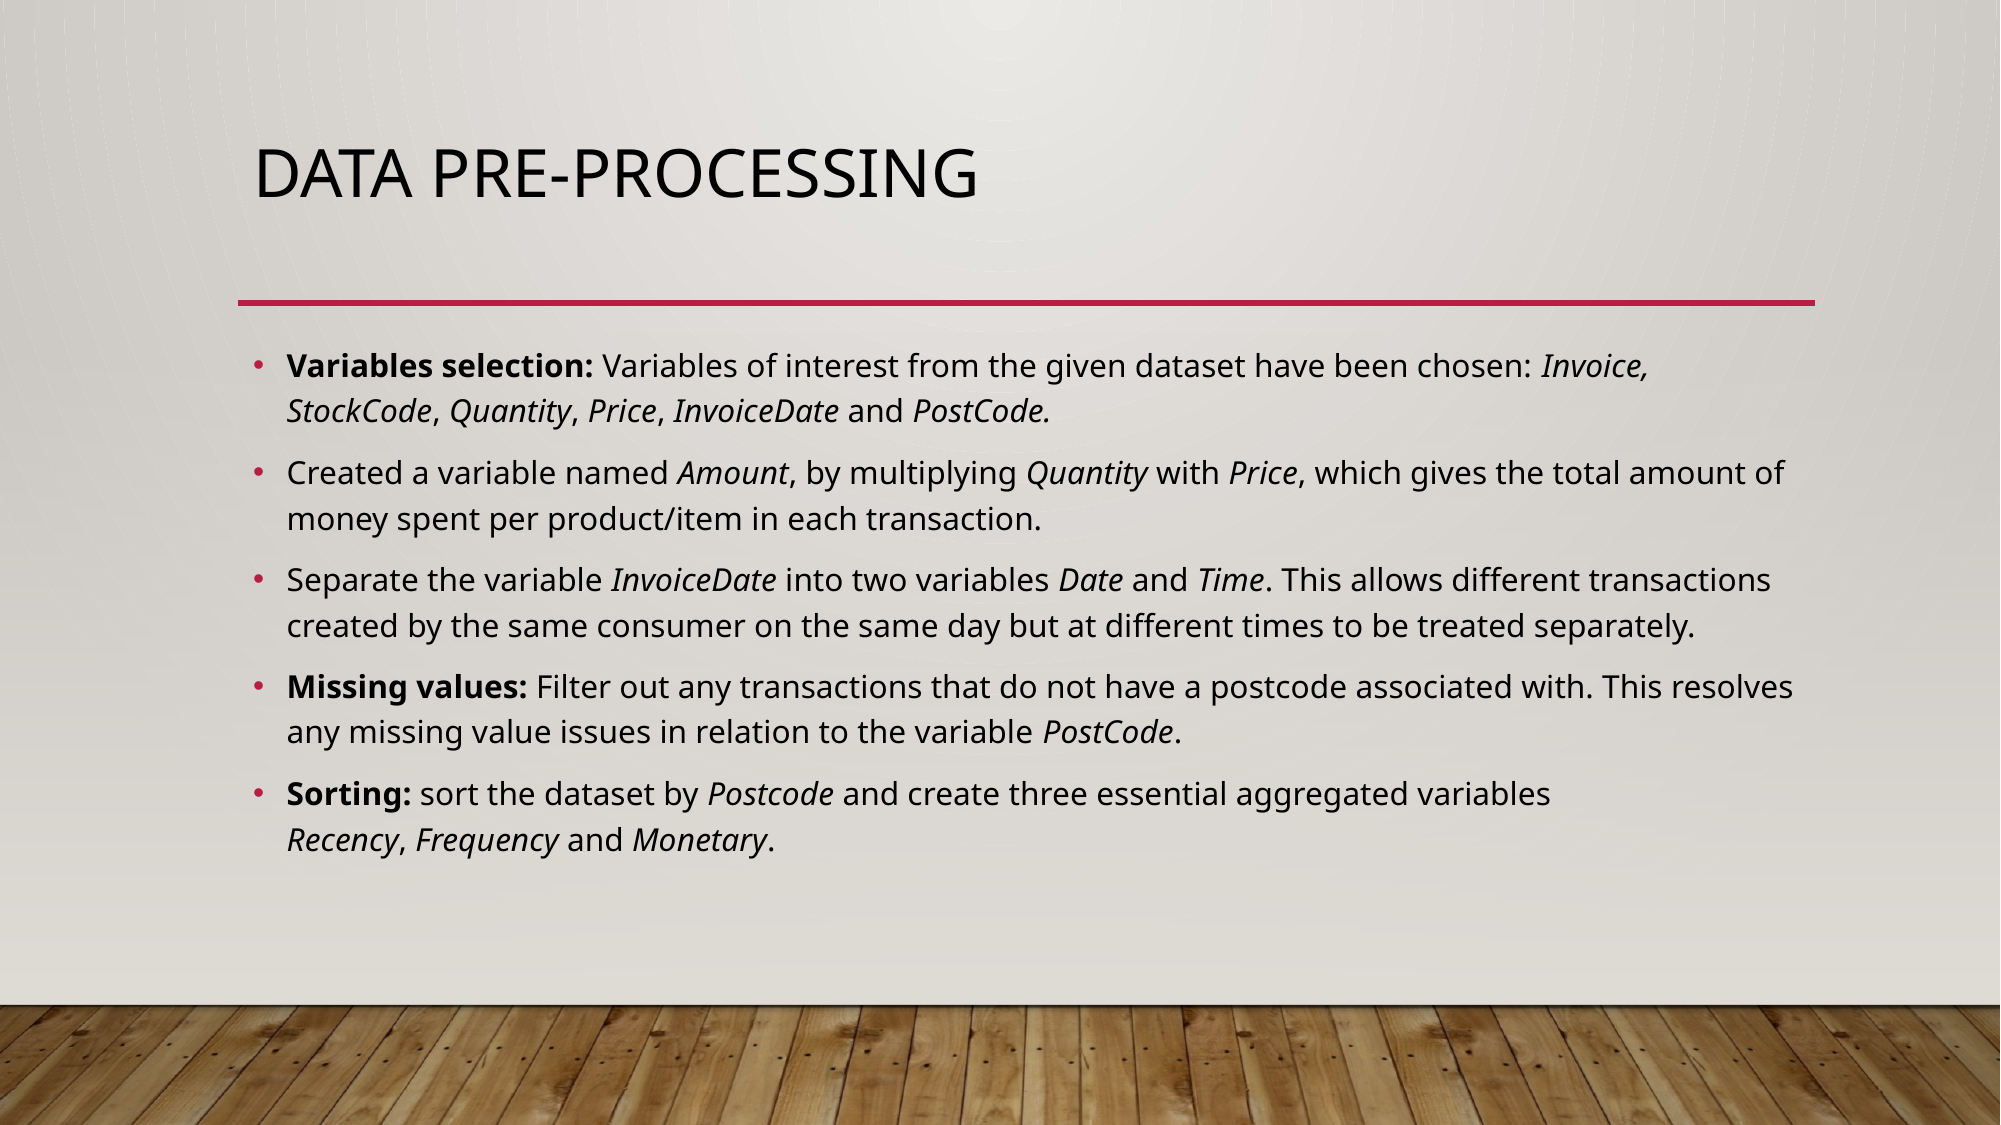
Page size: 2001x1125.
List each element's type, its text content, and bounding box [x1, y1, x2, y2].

picture [0, 1005, 2000, 1125]
list Variables selection: Variables of interest from the given dataset have been chosen: Invoice, StockCode, Quantity, Price, InvoiceDate and PostCode. Created a variable named Amount, by multiplying Quantity with Price, which gives the total amount of money spent per product/item in each transaction. Separate the variable InvoiceDate into two variables Date and Time. This allows different transactions created by the same consumer on the same day but at different times to be treated separately. Missing values: Filter out any transactions that do not have a postcode associated with. This resolves any missing value issues in relation to the variable PostCode. Sorting: sort the dataset by Postcode and create three essential aggregated variables Recency, Frequency and Monetary. [238, 330, 1814, 897]
title DATA PRE-PROCESSING [238, 131, 1814, 305]
